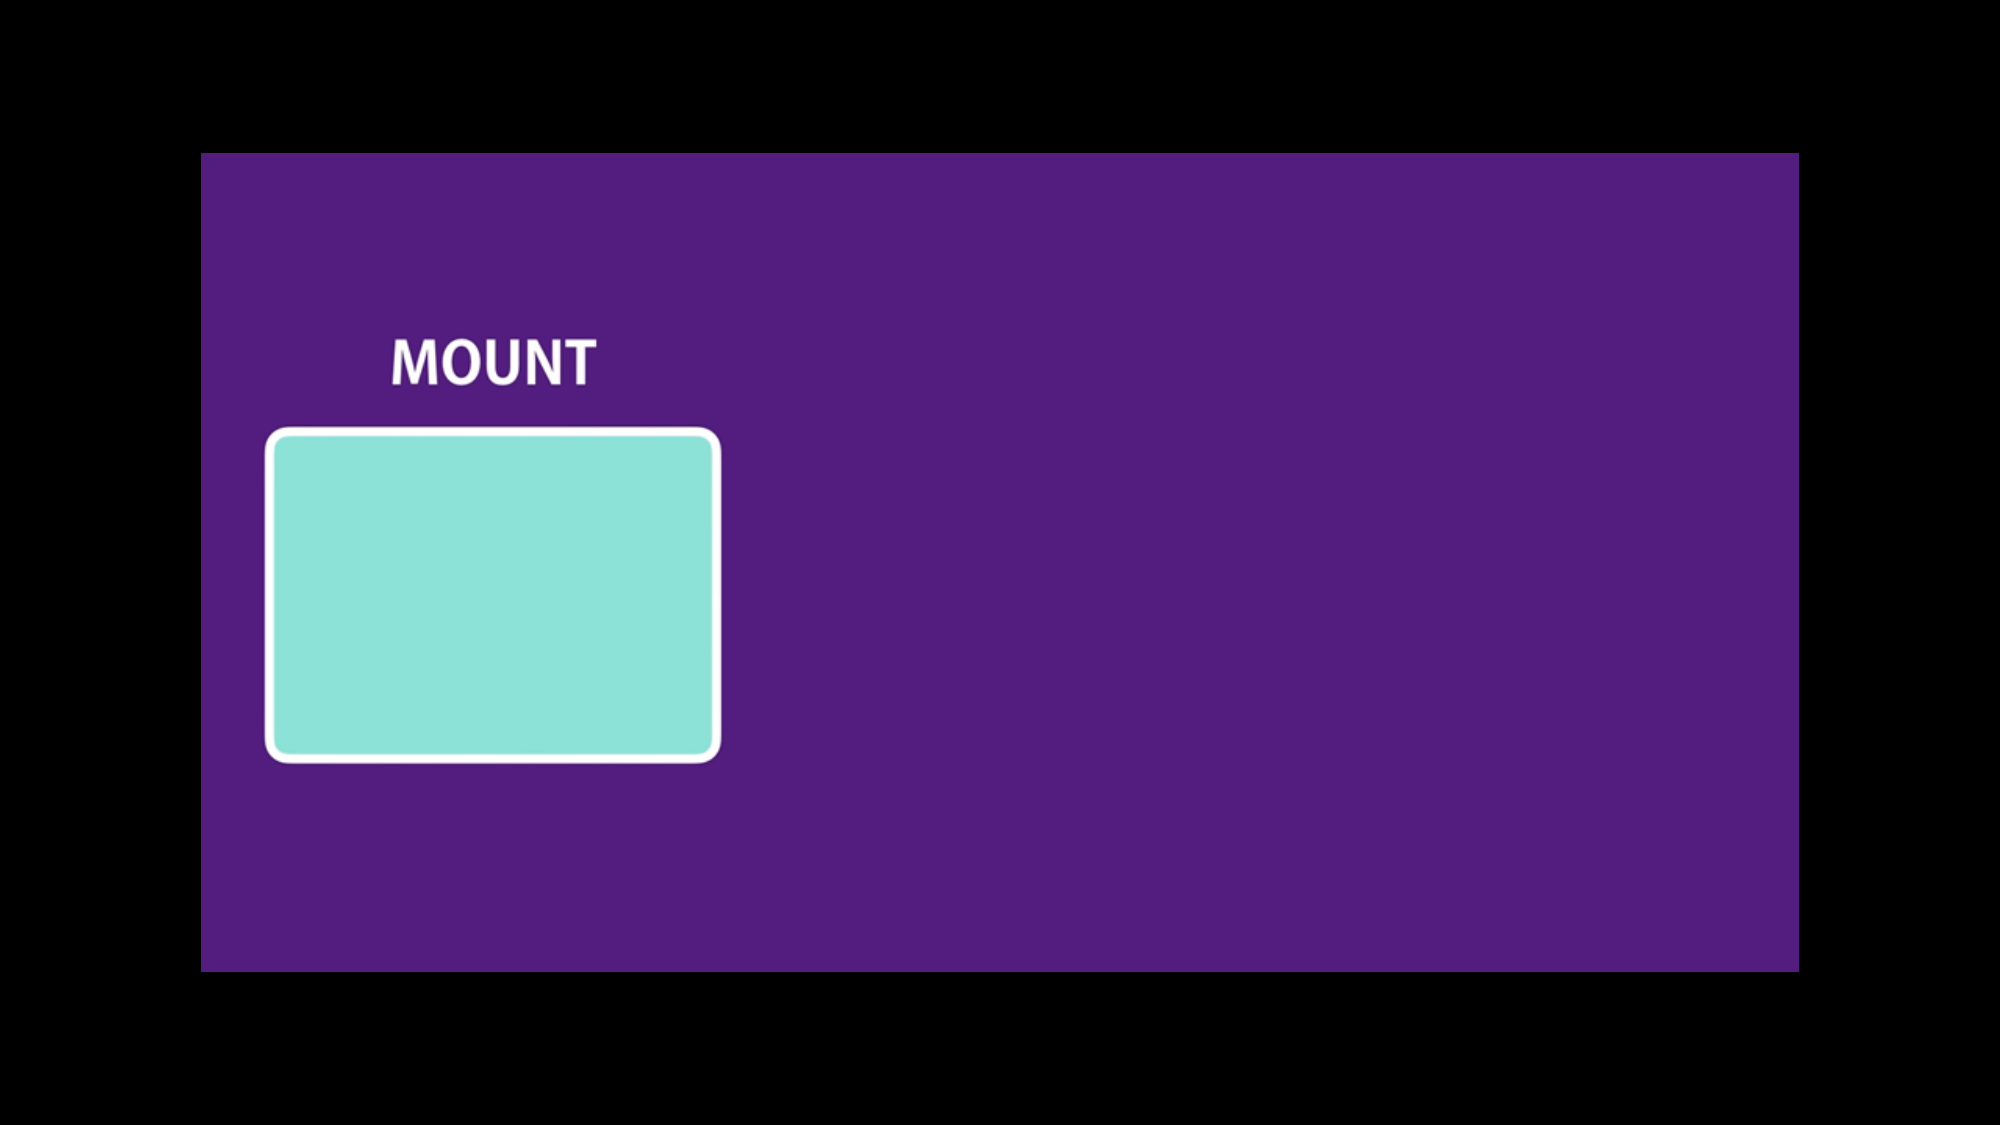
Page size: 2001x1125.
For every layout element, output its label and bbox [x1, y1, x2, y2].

picture [201, 153, 1799, 972]
